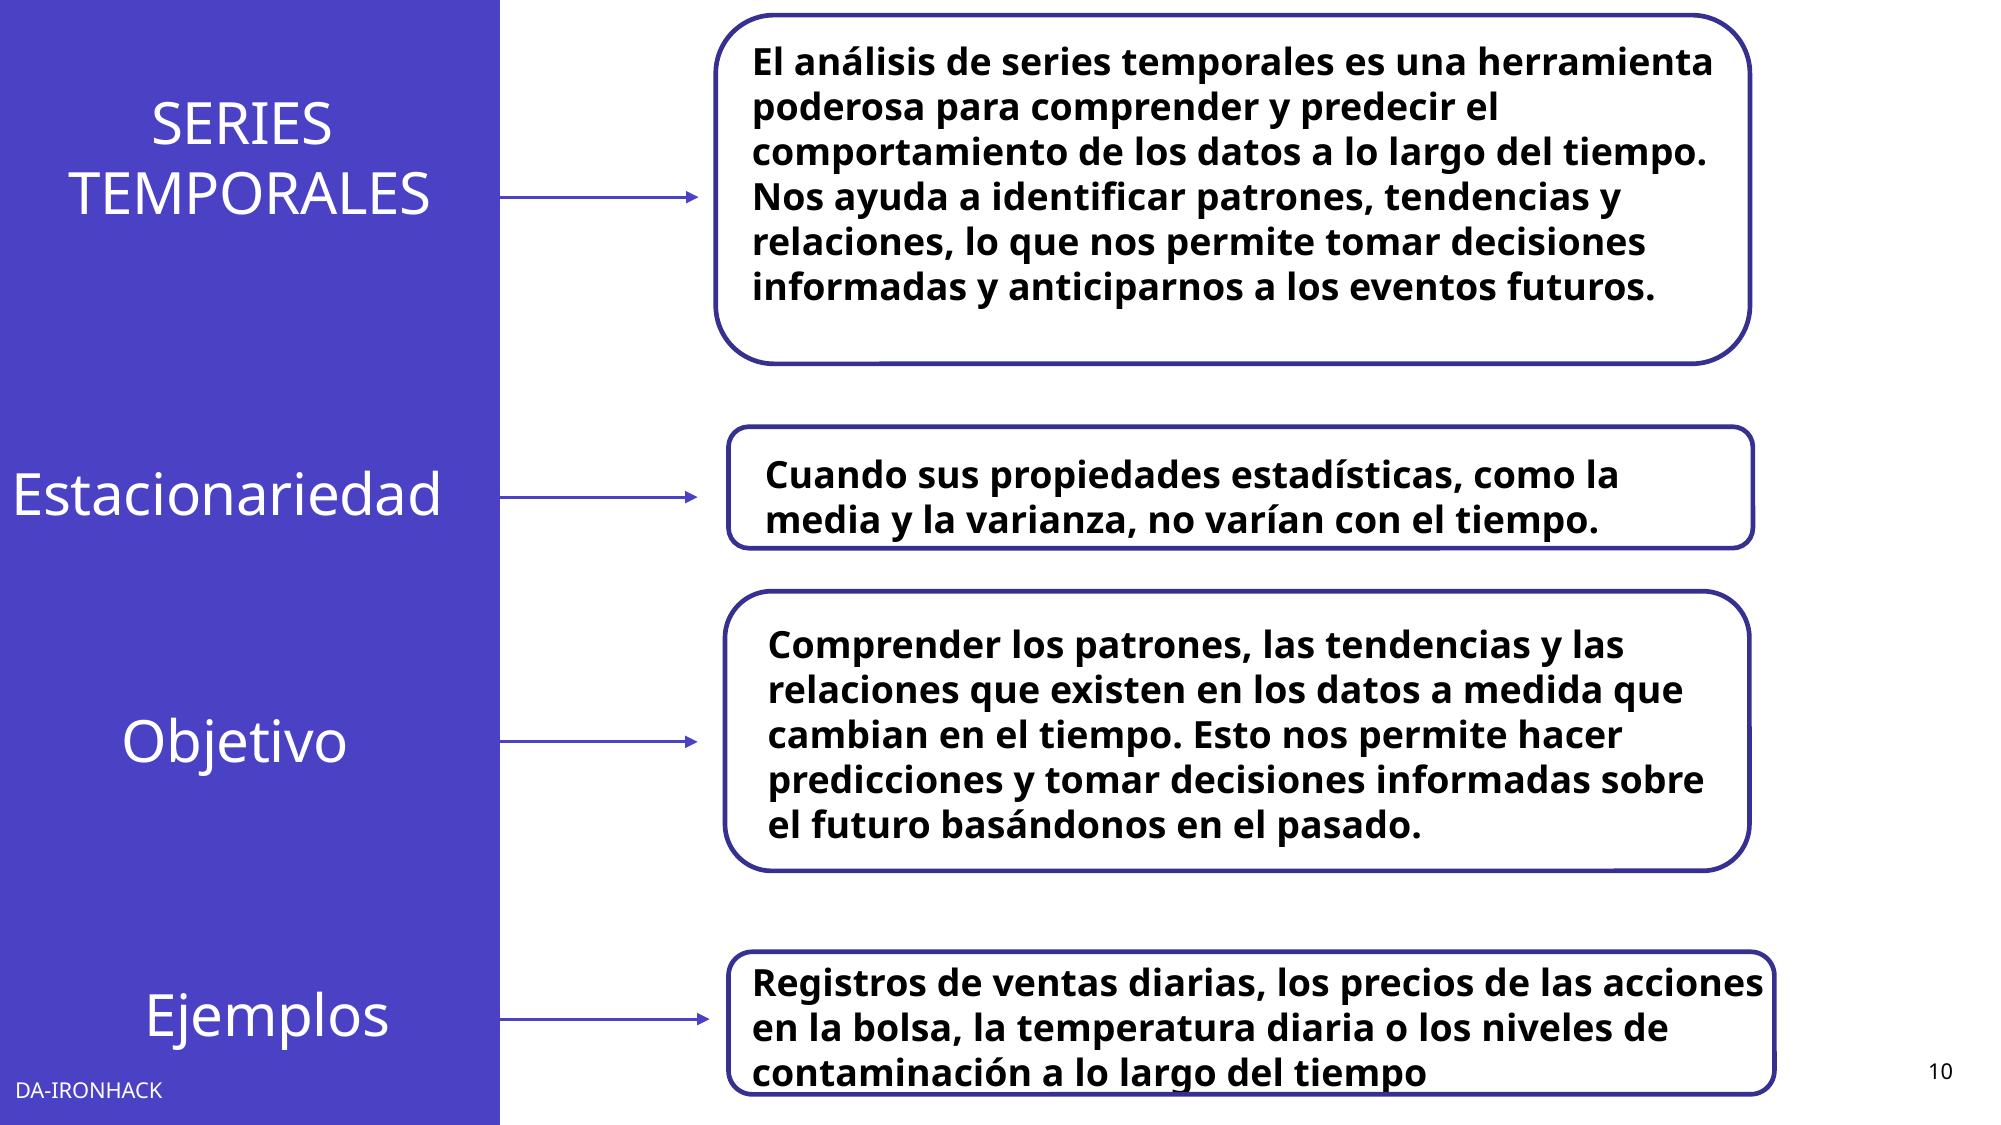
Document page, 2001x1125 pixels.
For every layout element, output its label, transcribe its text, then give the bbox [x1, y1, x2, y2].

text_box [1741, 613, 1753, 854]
text_box Estacionariedad [0, 312, 597, 535]
title SERIES TEMPORALES [0, 11, 620, 234]
text_box [723, 590, 1751, 872]
footer DA-IRONHACK [0, 1060, 615, 1120]
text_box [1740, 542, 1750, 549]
text_box Objetivo [0, 560, 605, 782]
text_box El análisis de series temporales es una herramienta poderosa para comprender y predecir el comportamiento de los datos a lo largo del tiempo. Nos ayuda a identificar patrones, tendencias y relaciones, lo que nos permite tomar decisiones informadas y anticiparnos a los eventos futuros. [737, 30, 1738, 316]
slide_number 10 [1864, 1042, 1968, 1103]
text_box [727, 950, 1776, 1096]
text_box [714, 14, 1752, 365]
text_box [727, 425, 1754, 550]
text_box Ejemplos [0, 834, 637, 1056]
text_box Registros de ventas diarias, los precios de las acciones en la bolsa, la temperatura diaria o los niveles de contaminación a lo largo del tiempo [737, 951, 1809, 1102]
